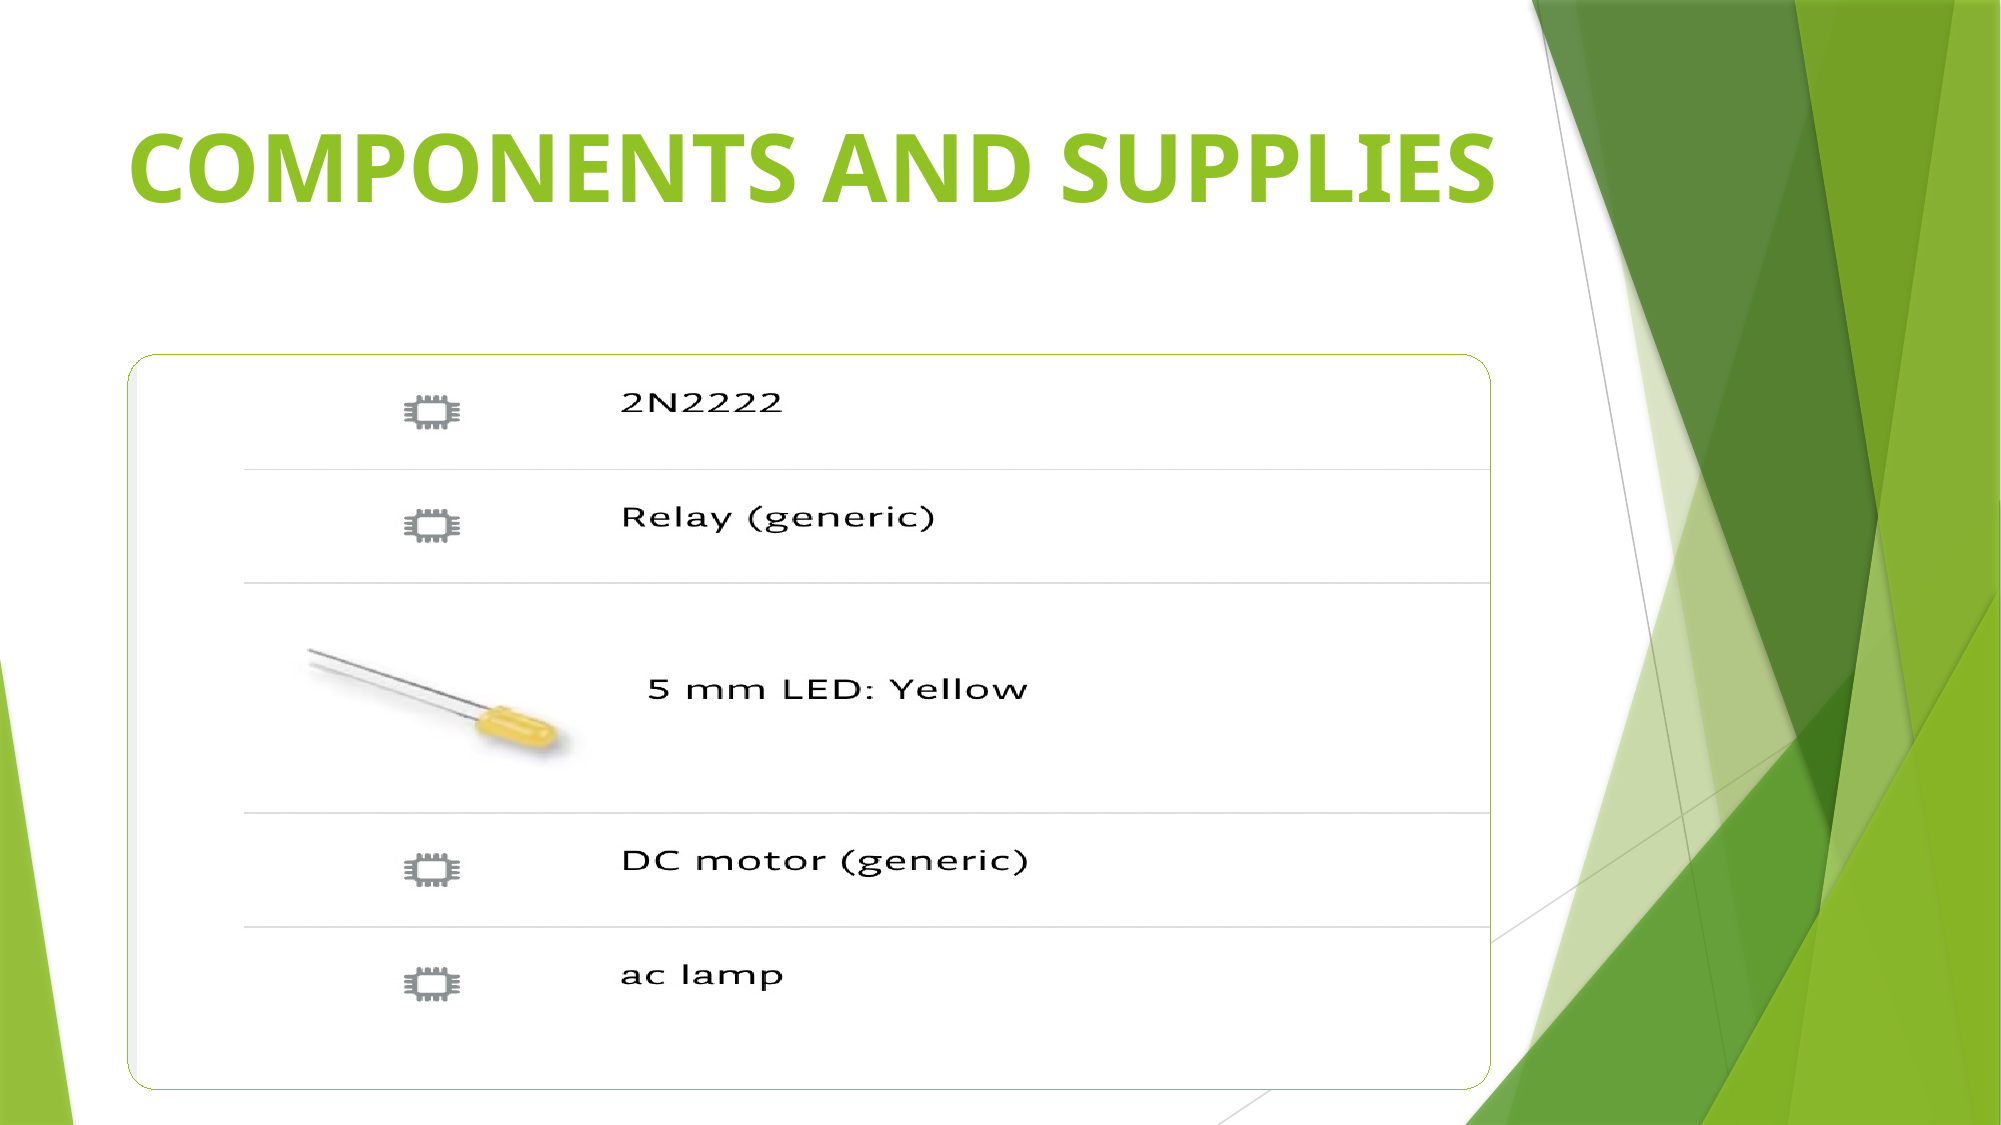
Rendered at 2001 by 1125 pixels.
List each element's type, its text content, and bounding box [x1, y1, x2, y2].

title COMPONENTS AND SUPPLIES [111, 99, 1522, 317]
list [127, 353, 1491, 1090]
